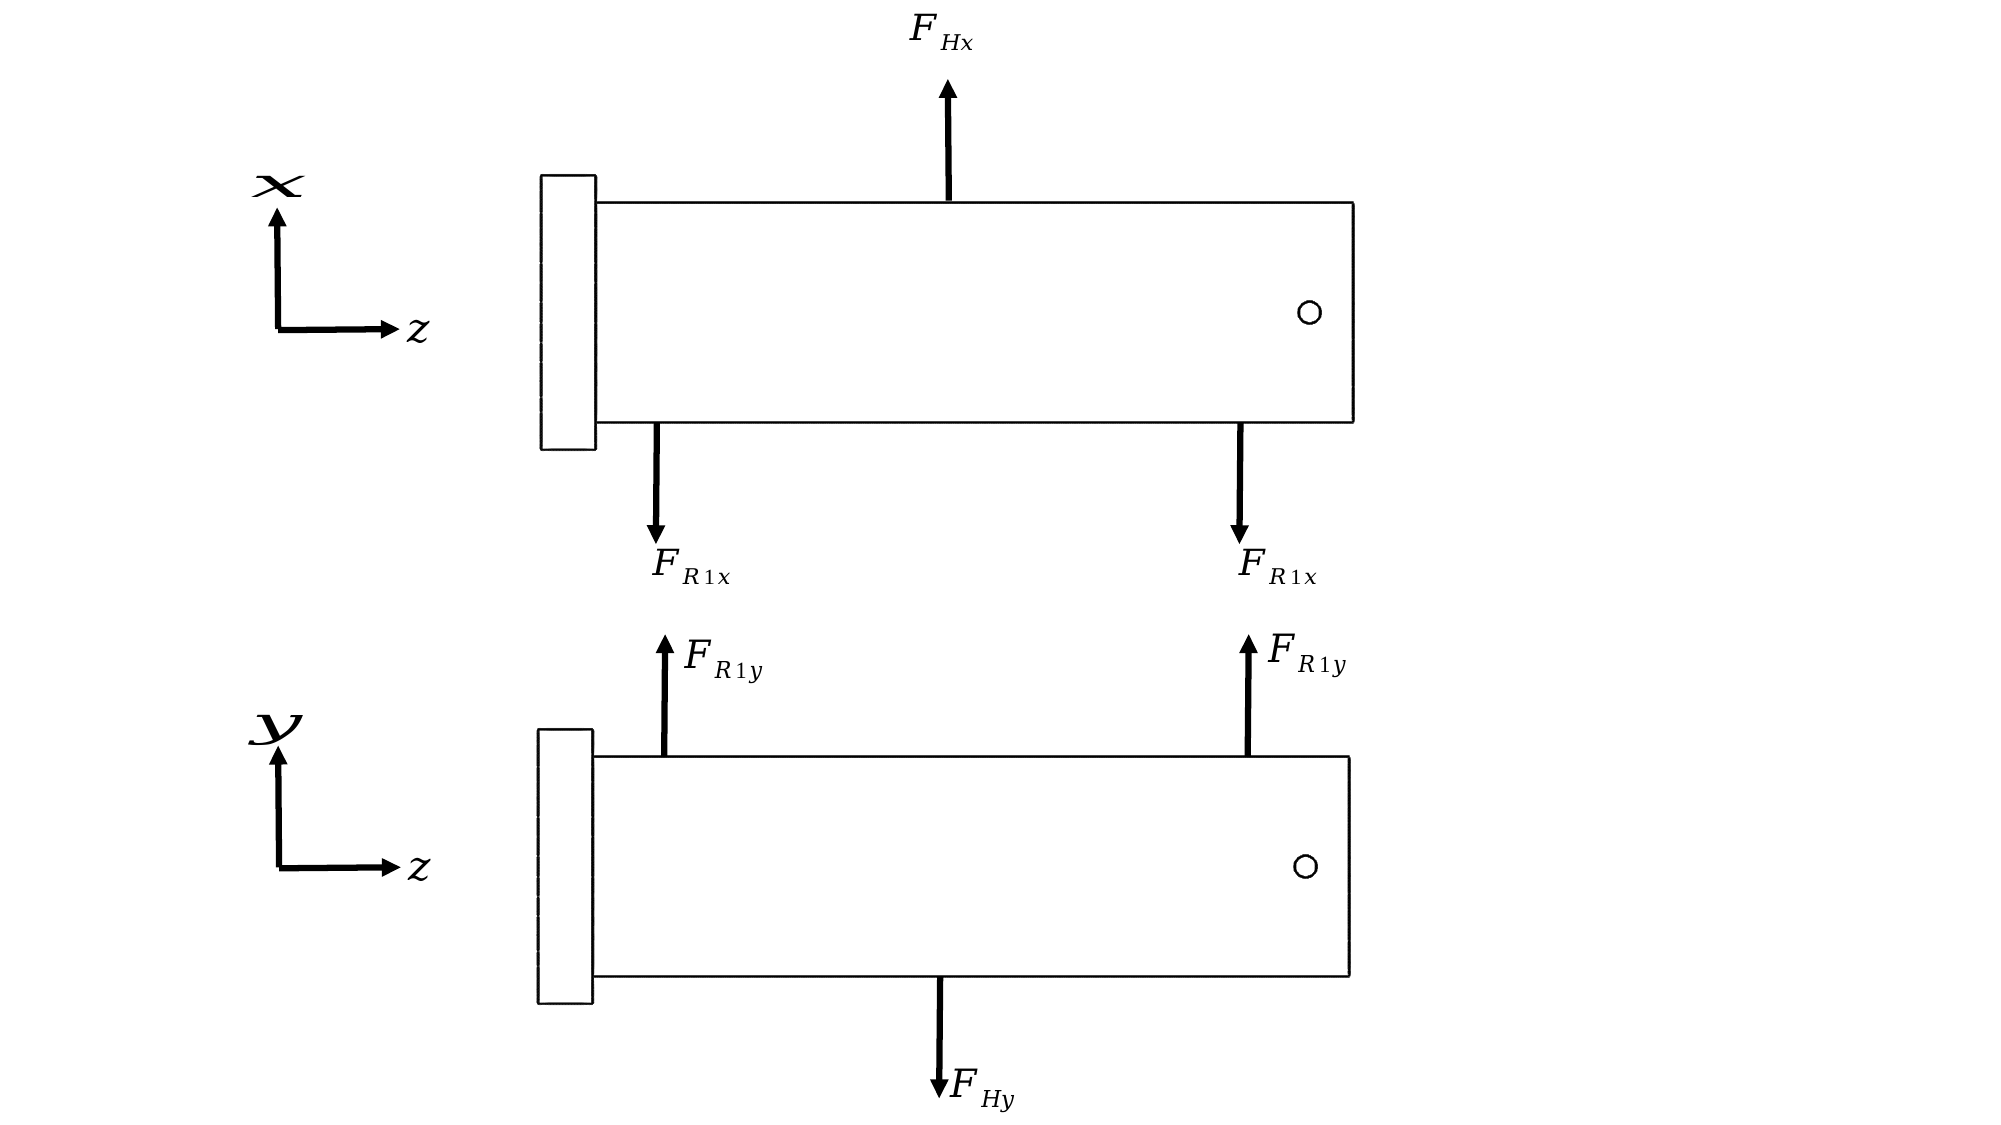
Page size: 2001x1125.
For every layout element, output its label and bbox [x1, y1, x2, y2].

picture [522, 709, 1365, 1013]
picture [526, 155, 1369, 459]
